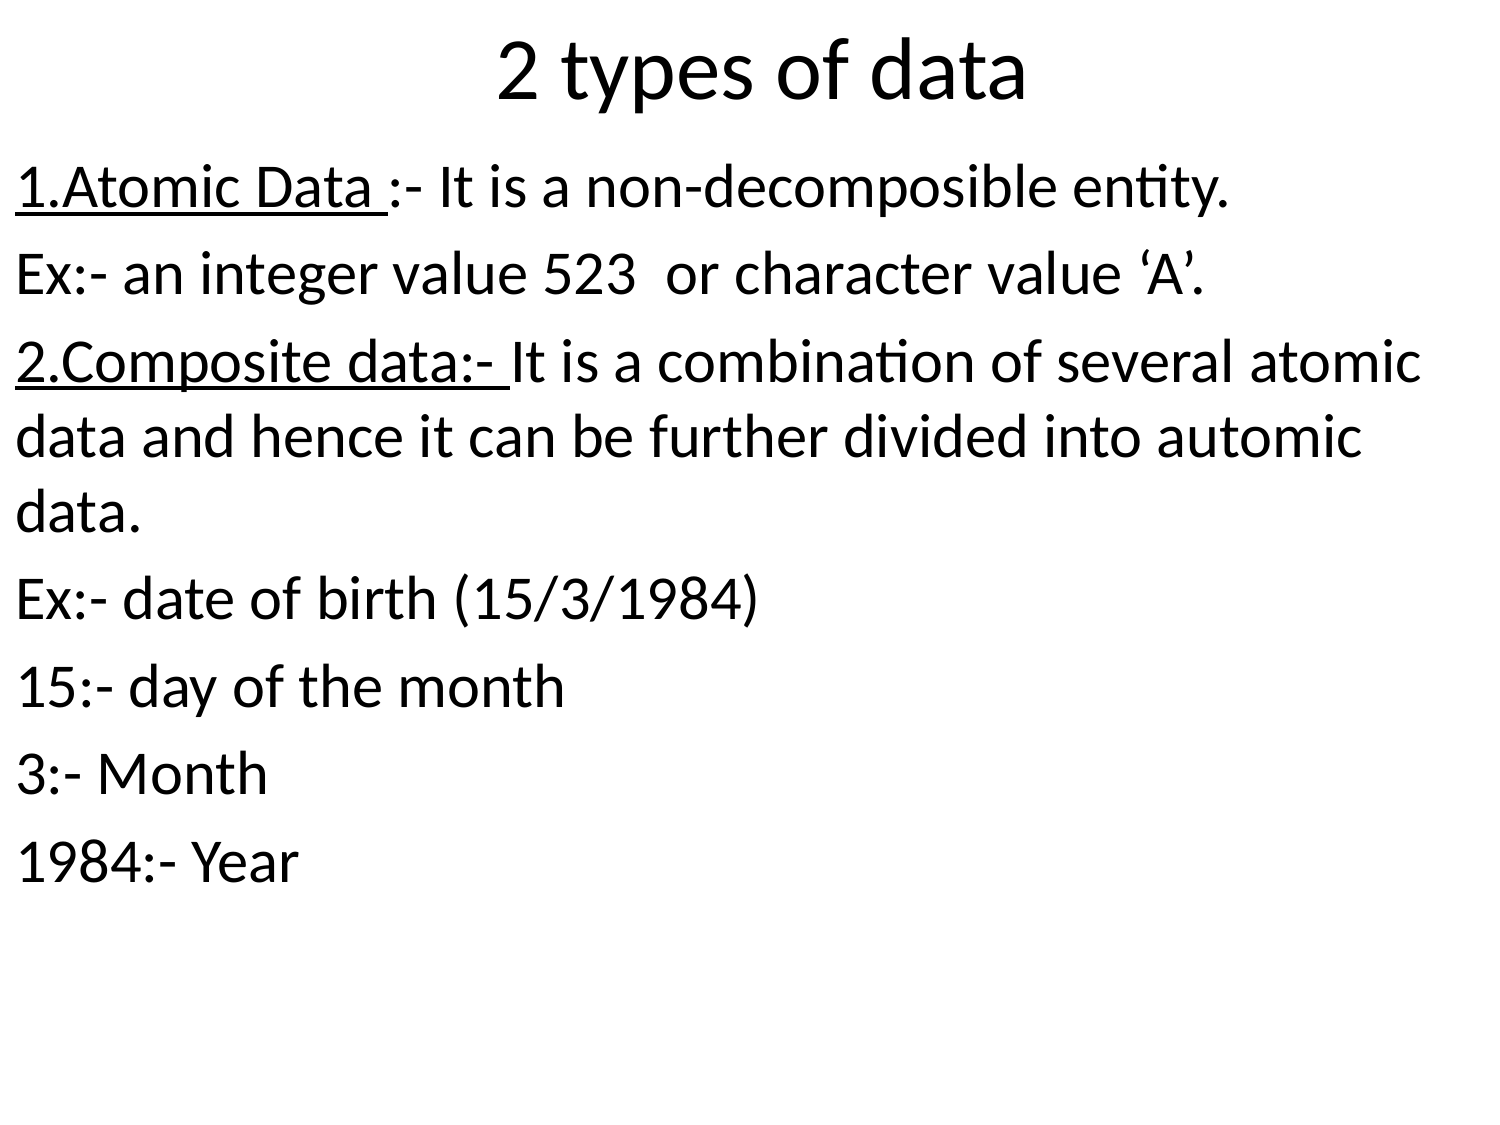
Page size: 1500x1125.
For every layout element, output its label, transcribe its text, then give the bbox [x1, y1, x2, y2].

list 1.Atomic Data :- It is a non-decomposible entity. Ex:- an integer value 523 or character value ‘A’. 2.Composite data:- It is a combination of several atomic data and hence it can be further divided into automic data. Ex:- date of birth (15/3/1984) 15:- day of the month 3:- Month 1984:- Year [0, 137, 1500, 1125]
title 2 types of data [87, 2, 1438, 125]
